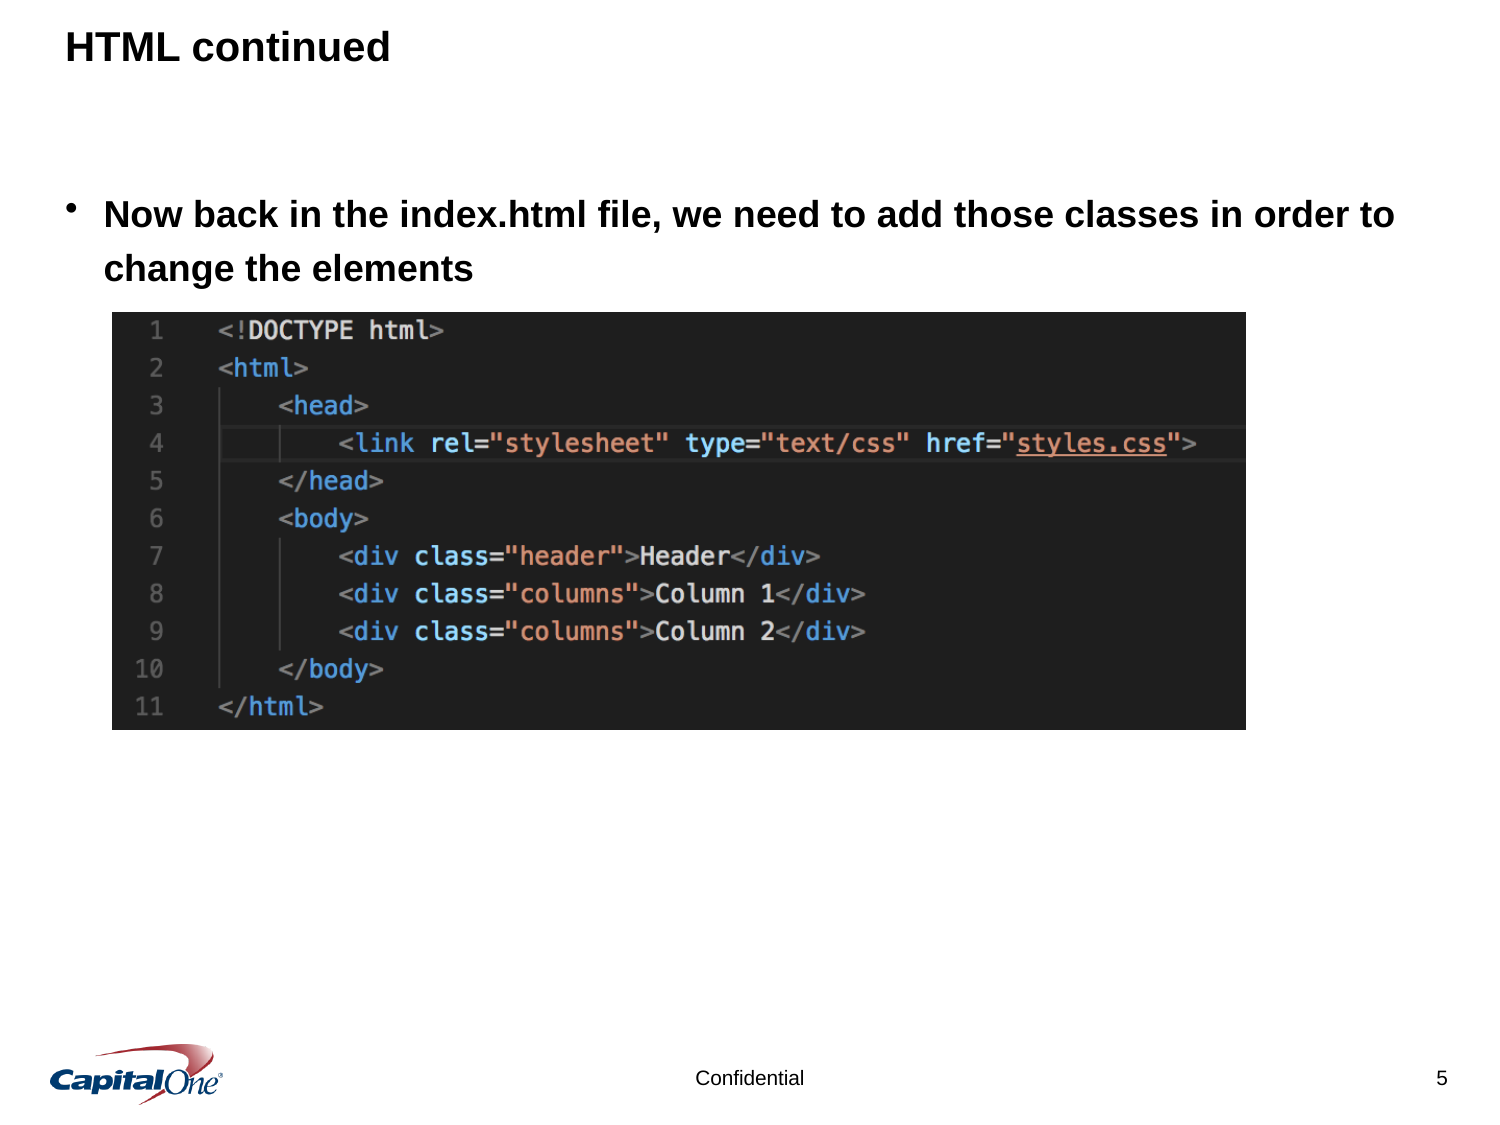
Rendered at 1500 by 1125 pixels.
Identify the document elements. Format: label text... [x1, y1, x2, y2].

picture [112, 312, 1247, 730]
picture [50, 1044, 223, 1105]
list Now back in the index.html file, we need to add those classes in order to change the elements [49, 173, 1451, 988]
title HTML continued [49, 12, 1451, 129]
